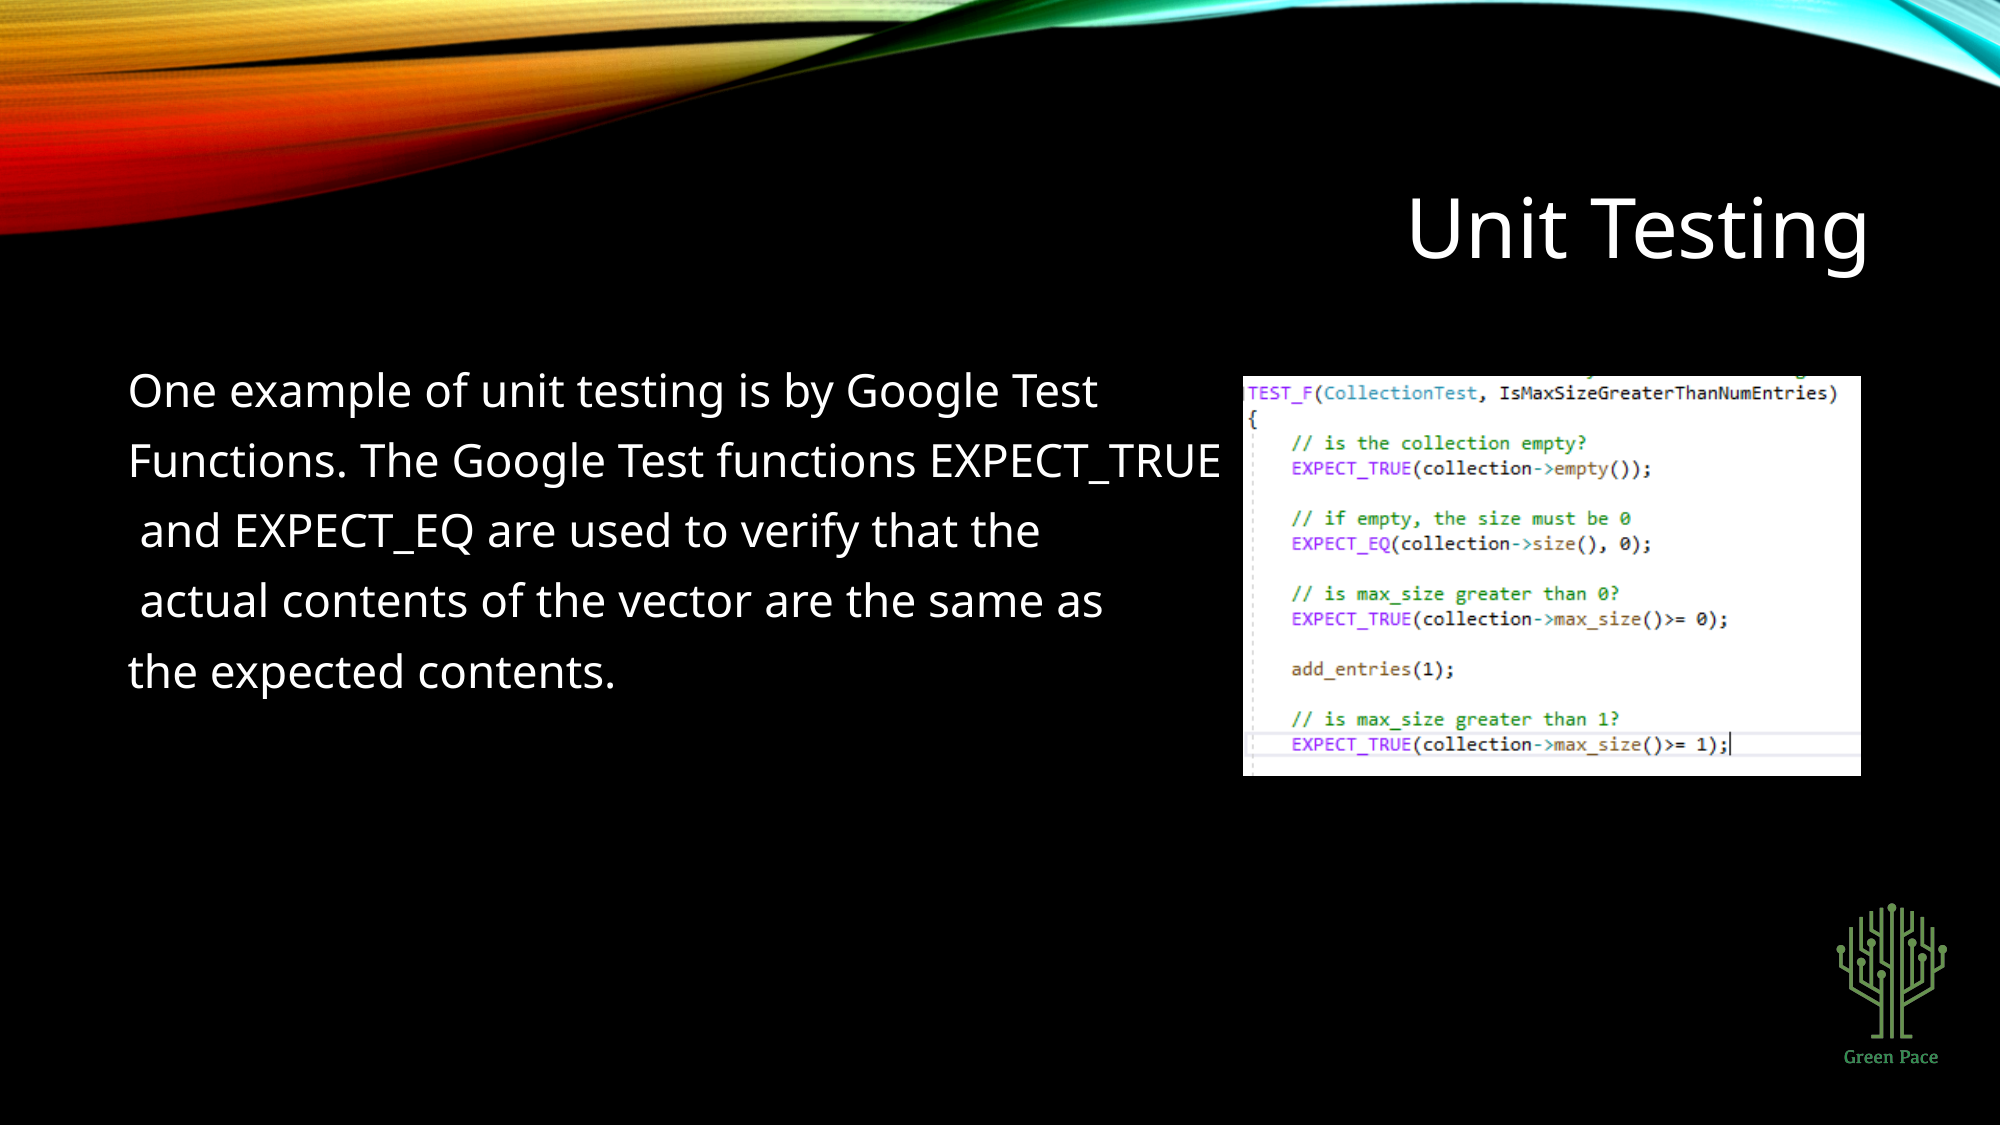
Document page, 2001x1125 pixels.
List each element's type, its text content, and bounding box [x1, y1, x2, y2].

picture [0, 0, 2000, 237]
picture [1817, 892, 1964, 1082]
picture [1243, 376, 1862, 776]
title Unit Testing [474, 125, 1888, 338]
list One example of unit testing is by Google Test Functions. The Google Test functions EXPECT_TRUE and EXPECT_EQ are used to verify that the actual contents of the vector are the same as the expected contents. [112, 360, 1888, 1021]
